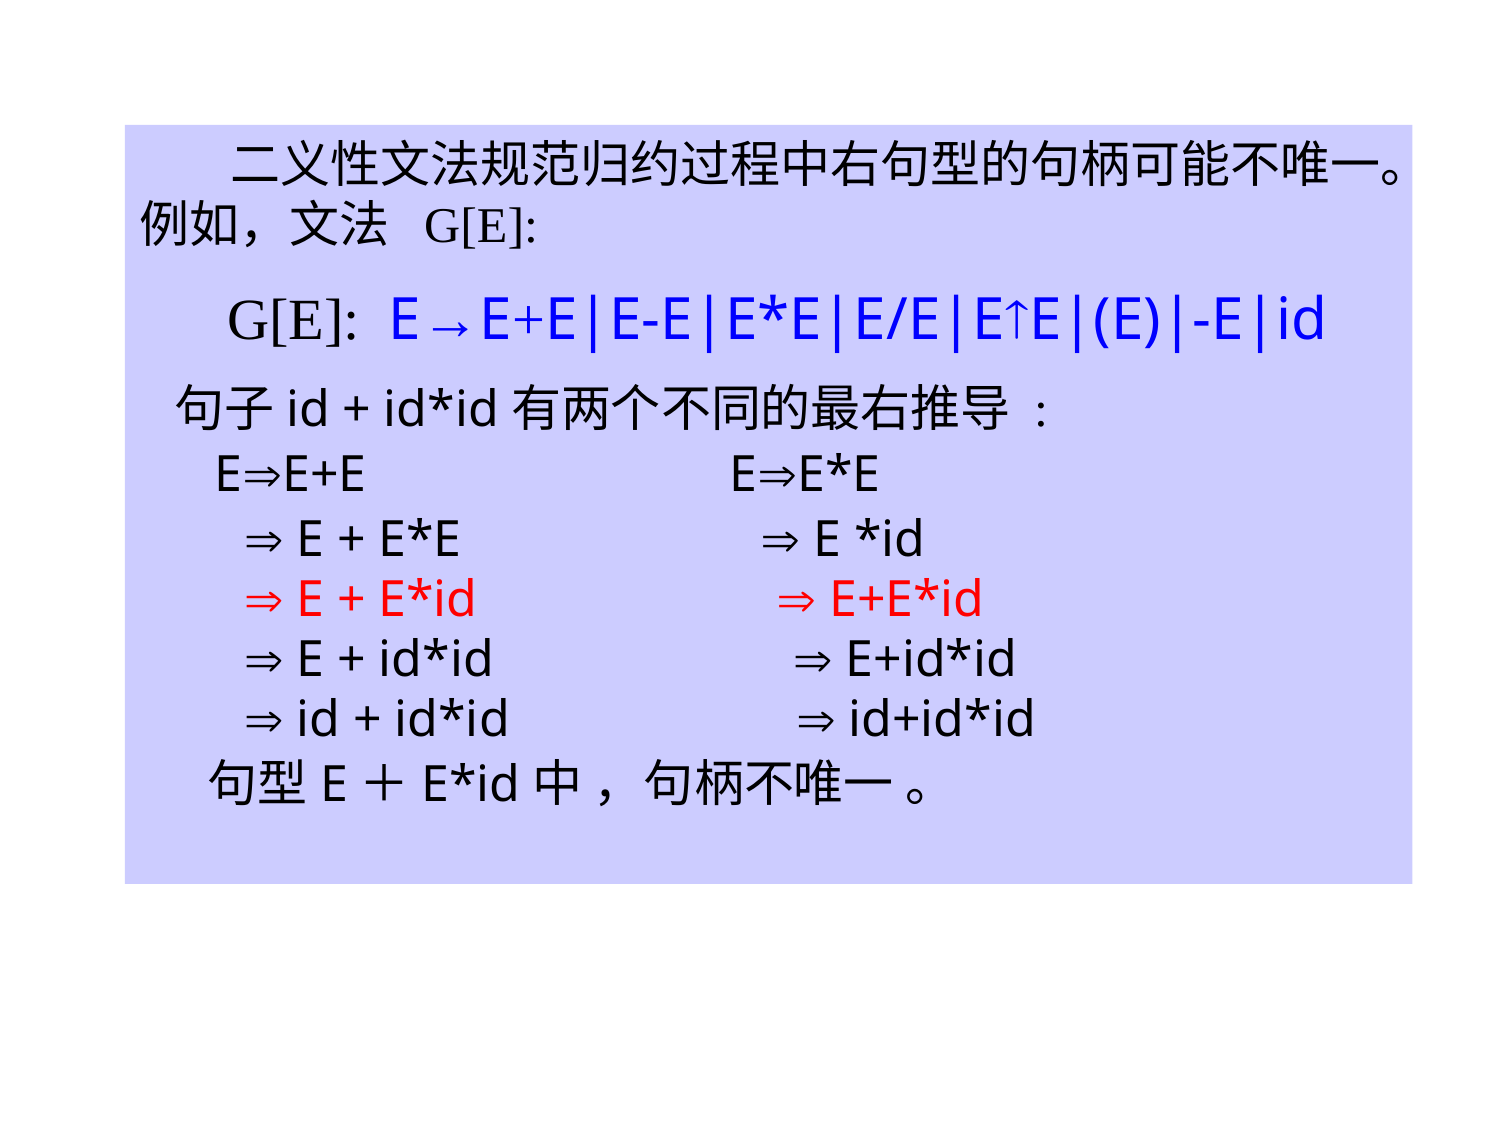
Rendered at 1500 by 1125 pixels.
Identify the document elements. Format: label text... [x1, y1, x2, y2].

text_box 二义性文法规范归约过程中右句型的句柄可能不唯一。例如，文法 G[E]: G[E]: E→E+E|E-E|E*E|E/E|EE|(E)|-E|id 句子id + id*id有两个不同的最右推导 : EE+E EE*E  E + E*E  E *id  E + E*id  E+E*id  E + id*id  E+id*id  id + id*id  id+id*id 句型E＋E*id中 ，句柄不唯一 。 [124, 124, 1413, 884]
